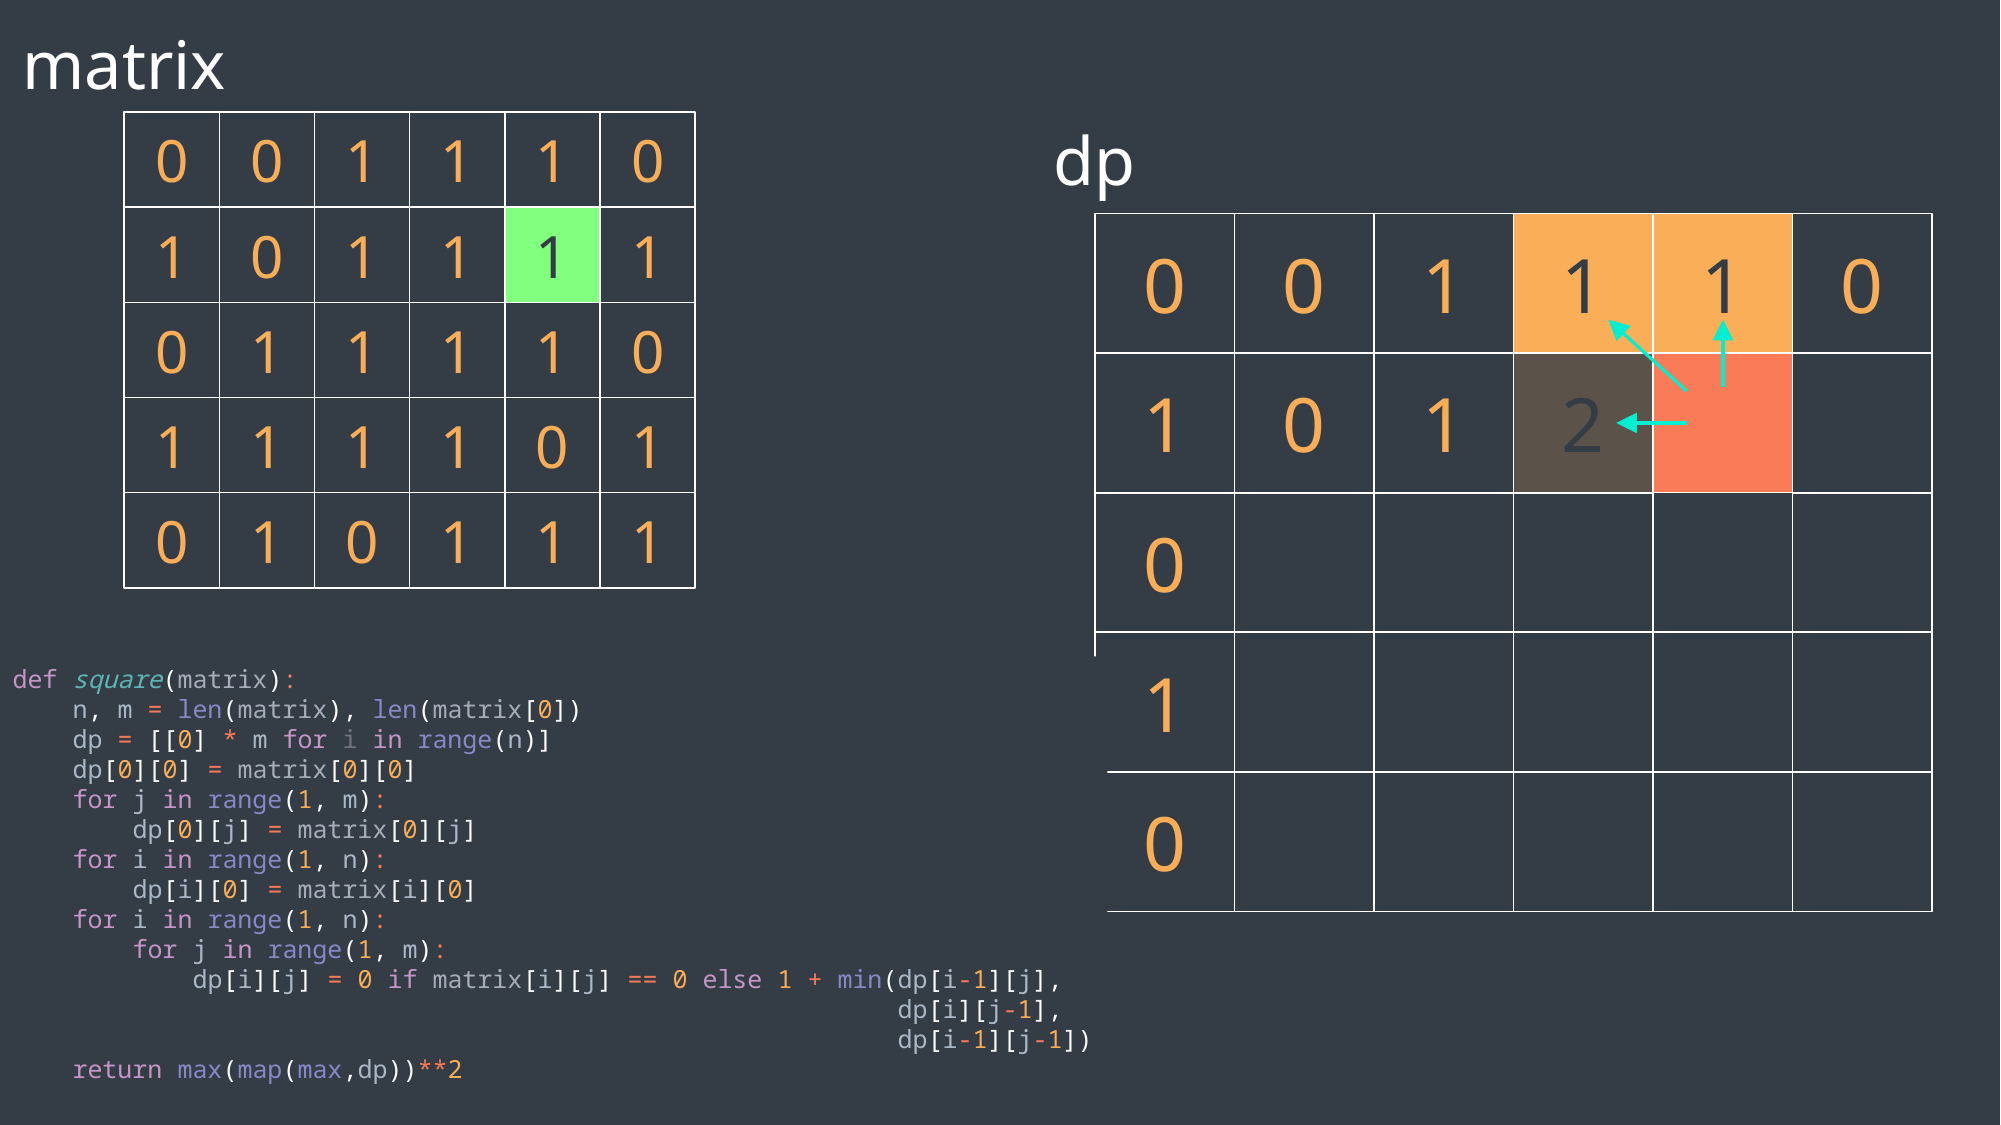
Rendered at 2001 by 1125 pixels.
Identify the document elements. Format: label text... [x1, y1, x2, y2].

text_box 1 [409, 207, 504, 302]
text_box [1653, 353, 1792, 493]
text_box 0 [600, 302, 696, 397]
text_box 1 [1094, 353, 1234, 492]
text_box 1 [219, 492, 314, 588]
text_box 1 [314, 397, 409, 492]
text_box 1 [504, 112, 600, 207]
text_box 1 [124, 397, 219, 492]
text_box 1 [1094, 632, 1234, 771]
text_box 0 [504, 397, 600, 492]
text_box 0 [1234, 213, 1373, 353]
text_box 0 [1234, 353, 1373, 492]
text_box 0 [219, 112, 314, 207]
text_box 1 [409, 492, 504, 588]
text_box 0 [1792, 213, 1933, 353]
text_box 0 [124, 302, 219, 397]
text_box 0 [1094, 492, 1234, 632]
text_box 0 [124, 492, 219, 588]
text_box 1 [409, 112, 504, 207]
text_box 1 [219, 302, 314, 397]
text_box [1513, 771, 1653, 912]
text_box def square(matrix): n, m = len(matrix), len(matrix[0]) dp = [[0] * m for i in range(n)] dp[0][0] = matrix[0][0] for j in range(1, m): dp[0][j] = matrix[0][j] for i in range(1, n): dp[i][0] = matrix[i][0] for i in range(1, n): for j in range(1, m): dp[i][j] = 0 if matrix[i][j] == 0 else 1 + min(dp[i-1][j], dp[i][j-1], dp[i-1][j-1]) return max(map(max,dp))**2 [0, 656, 1108, 1091]
text_box 1 [314, 302, 409, 397]
text_box [1653, 771, 1792, 912]
text_box [1792, 353, 1933, 492]
text_box 1 [600, 397, 696, 492]
text_box 0 [1108, 771, 1234, 912]
text_box [1792, 492, 1933, 632]
text_box dp [963, 111, 1226, 206]
text_box [1792, 632, 1933, 771]
text_box [1513, 492, 1654, 632]
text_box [1608, 319, 1687, 392]
text_box 1 [409, 302, 504, 397]
text_box 0 [600, 112, 696, 207]
text_box matrix [0, 15, 256, 111]
text_box 0 [314, 492, 409, 588]
text_box [1373, 771, 1513, 912]
text_box 1 [600, 492, 696, 588]
text_box [1234, 632, 1373, 771]
text_box 1 [504, 302, 600, 397]
text_box 0 [124, 112, 219, 207]
text_box 1 [1513, 213, 1653, 353]
text_box [1234, 771, 1373, 912]
text_box 1 [600, 207, 696, 302]
text_box 1 [1373, 353, 1513, 492]
text_box 2 [1513, 353, 1653, 492]
text_box 1 [124, 207, 219, 302]
text_box 1 [314, 112, 409, 207]
text_box [1653, 632, 1792, 771]
text_box 1 [219, 397, 314, 492]
text_box [1373, 492, 1513, 632]
text_box 1 [314, 207, 409, 302]
text_box 1 [504, 492, 600, 588]
text_box [1792, 771, 1933, 912]
text_box 1 [504, 207, 600, 302]
text_box [1373, 632, 1513, 771]
text_box [1513, 632, 1653, 771]
text_box [1234, 492, 1373, 632]
text_box 1 [1373, 213, 1513, 353]
text_box 1 [409, 397, 504, 492]
text_box 0 [1094, 213, 1234, 353]
text_box 1 [1653, 213, 1792, 353]
text_box 0 [219, 207, 314, 302]
